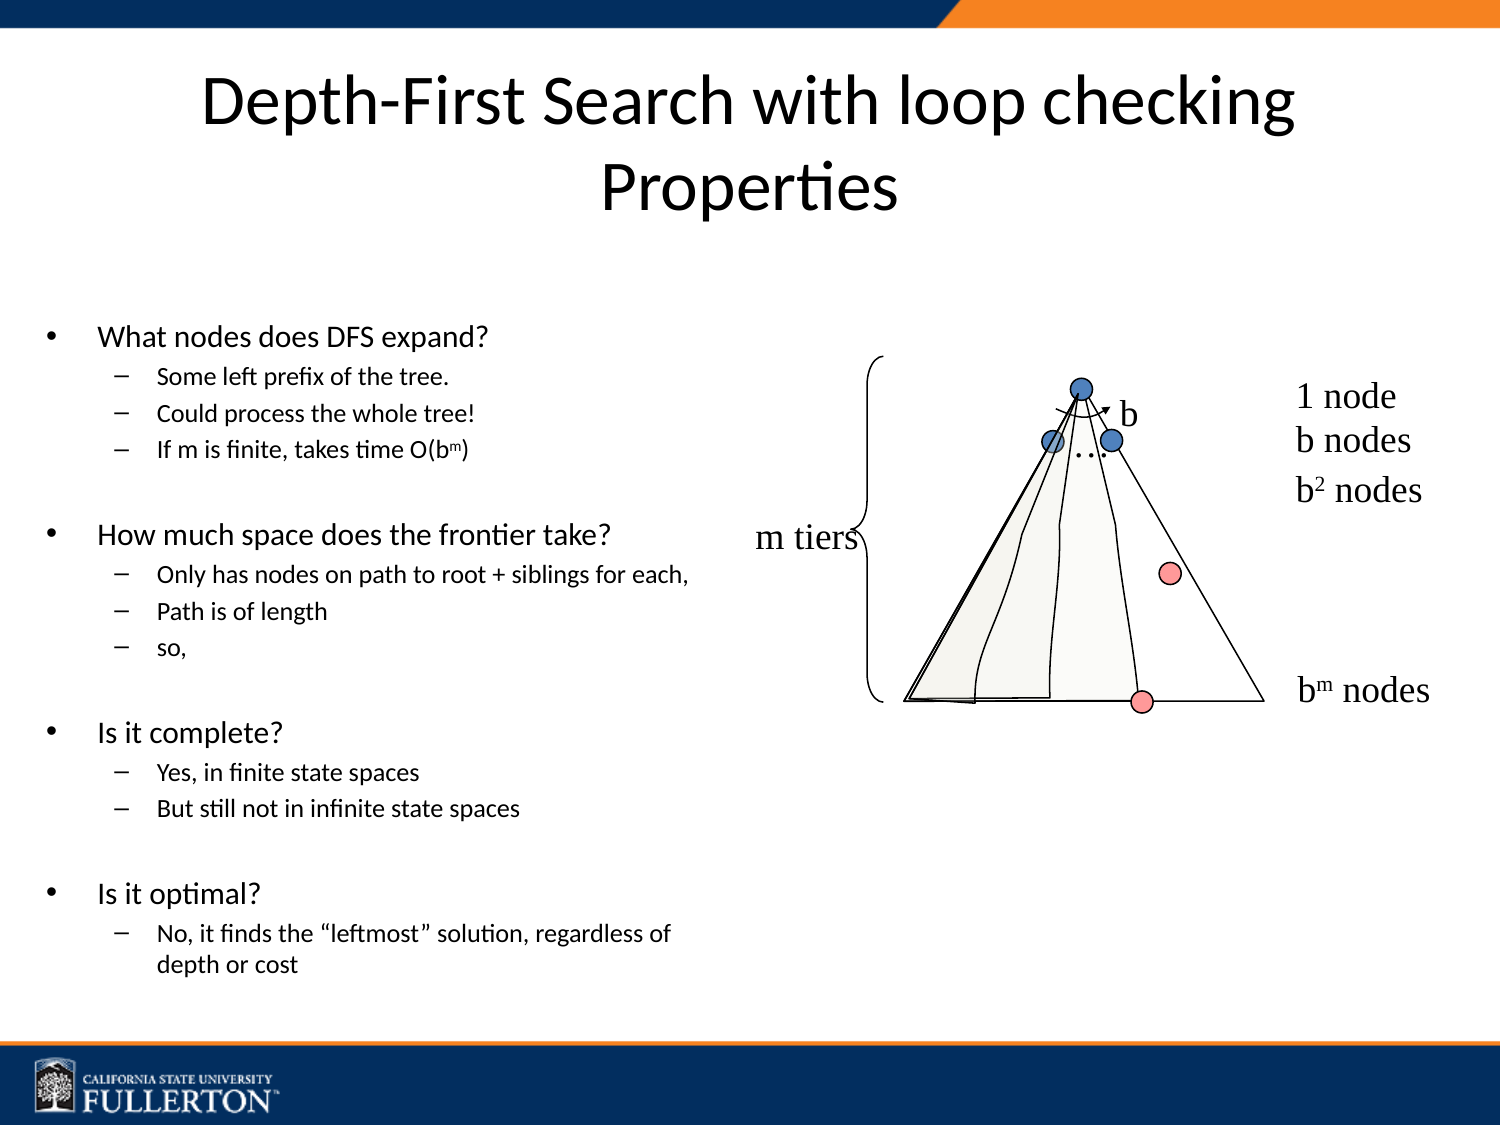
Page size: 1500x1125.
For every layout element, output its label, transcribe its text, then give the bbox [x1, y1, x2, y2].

picture [0, 0, 1500, 1125]
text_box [740, 355, 1463, 719]
title Depth-First Search with loop checking Properties [75, 45, 1425, 233]
